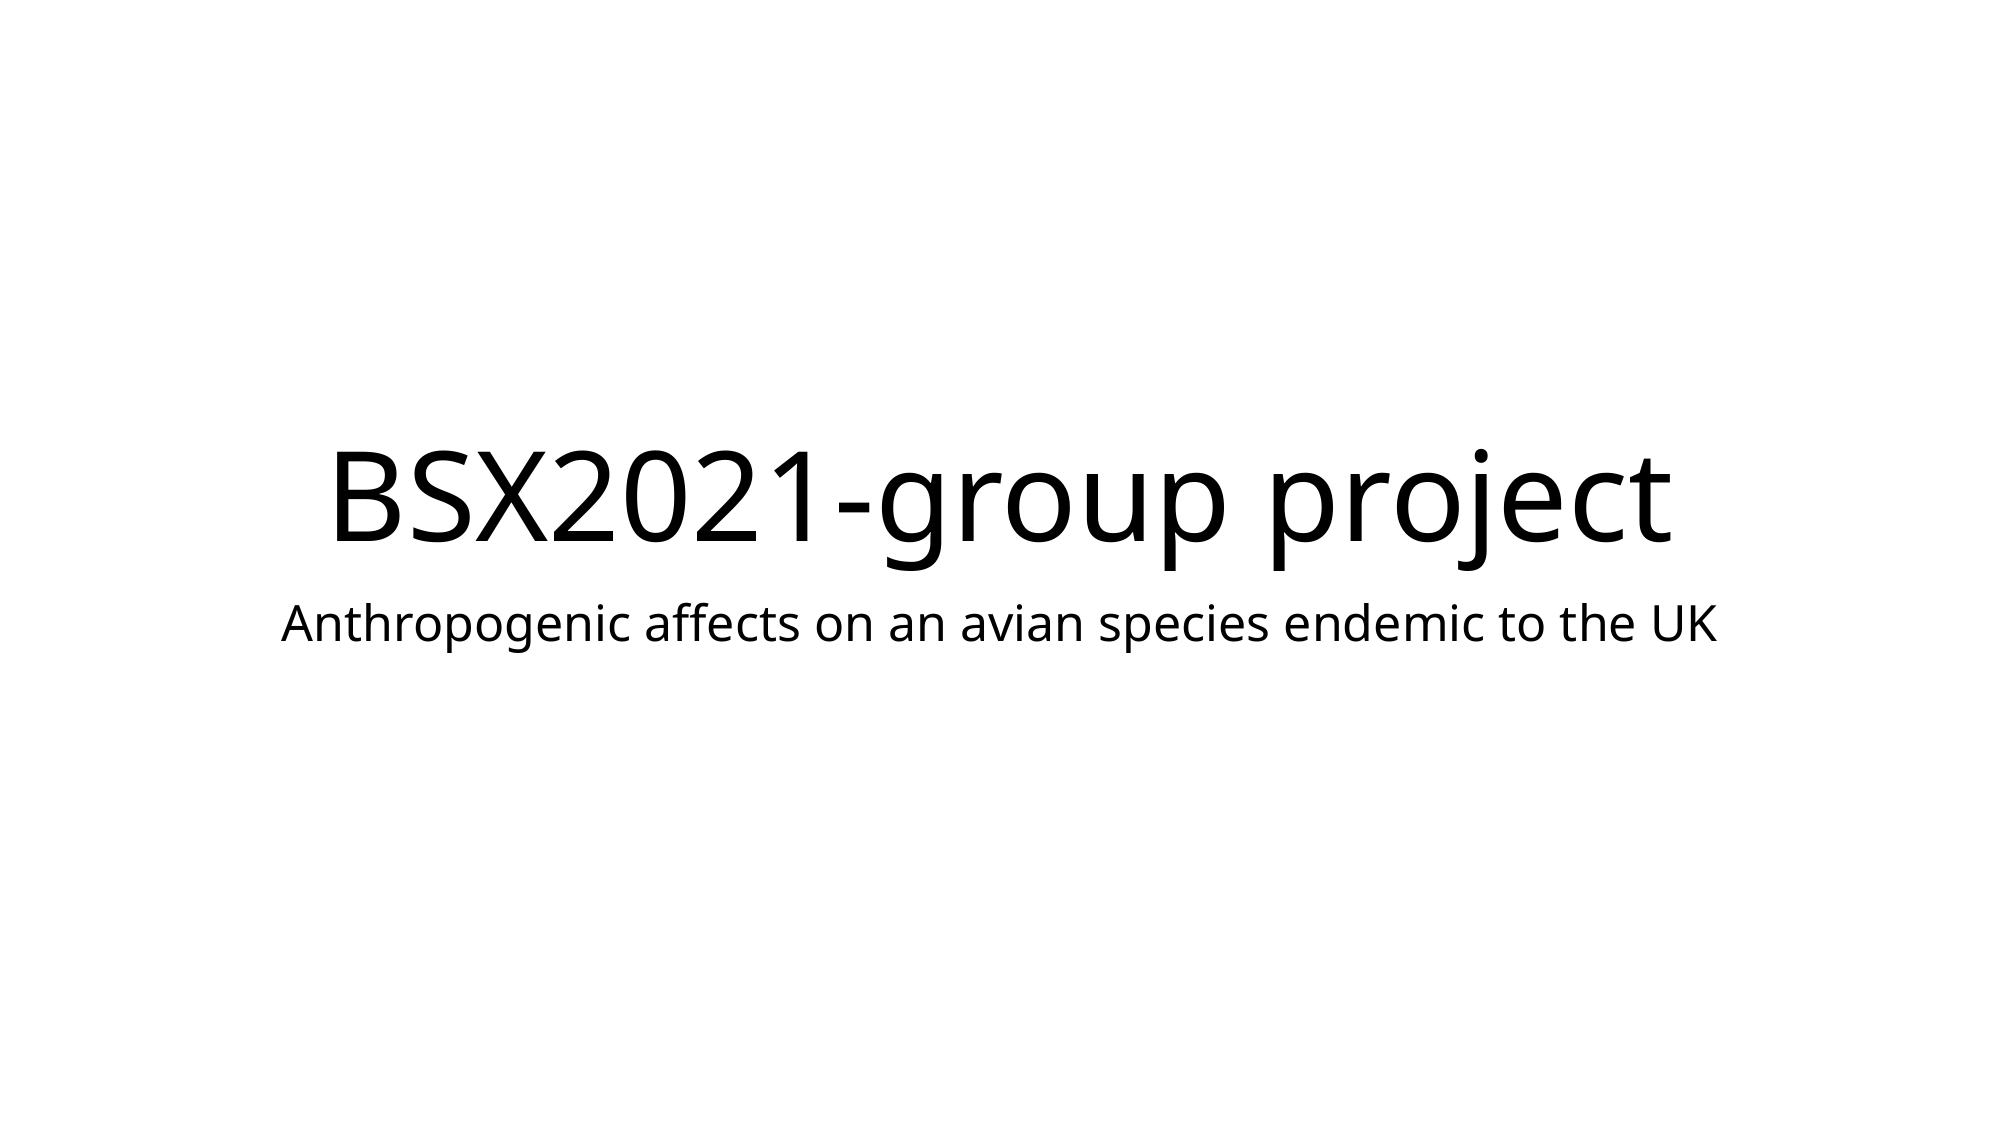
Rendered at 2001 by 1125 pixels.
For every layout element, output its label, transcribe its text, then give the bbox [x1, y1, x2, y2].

title BSX2021-group project [249, 184, 1750, 576]
subtitle Anthropogenic affects on an avian species endemic to the UK [249, 590, 1750, 863]
